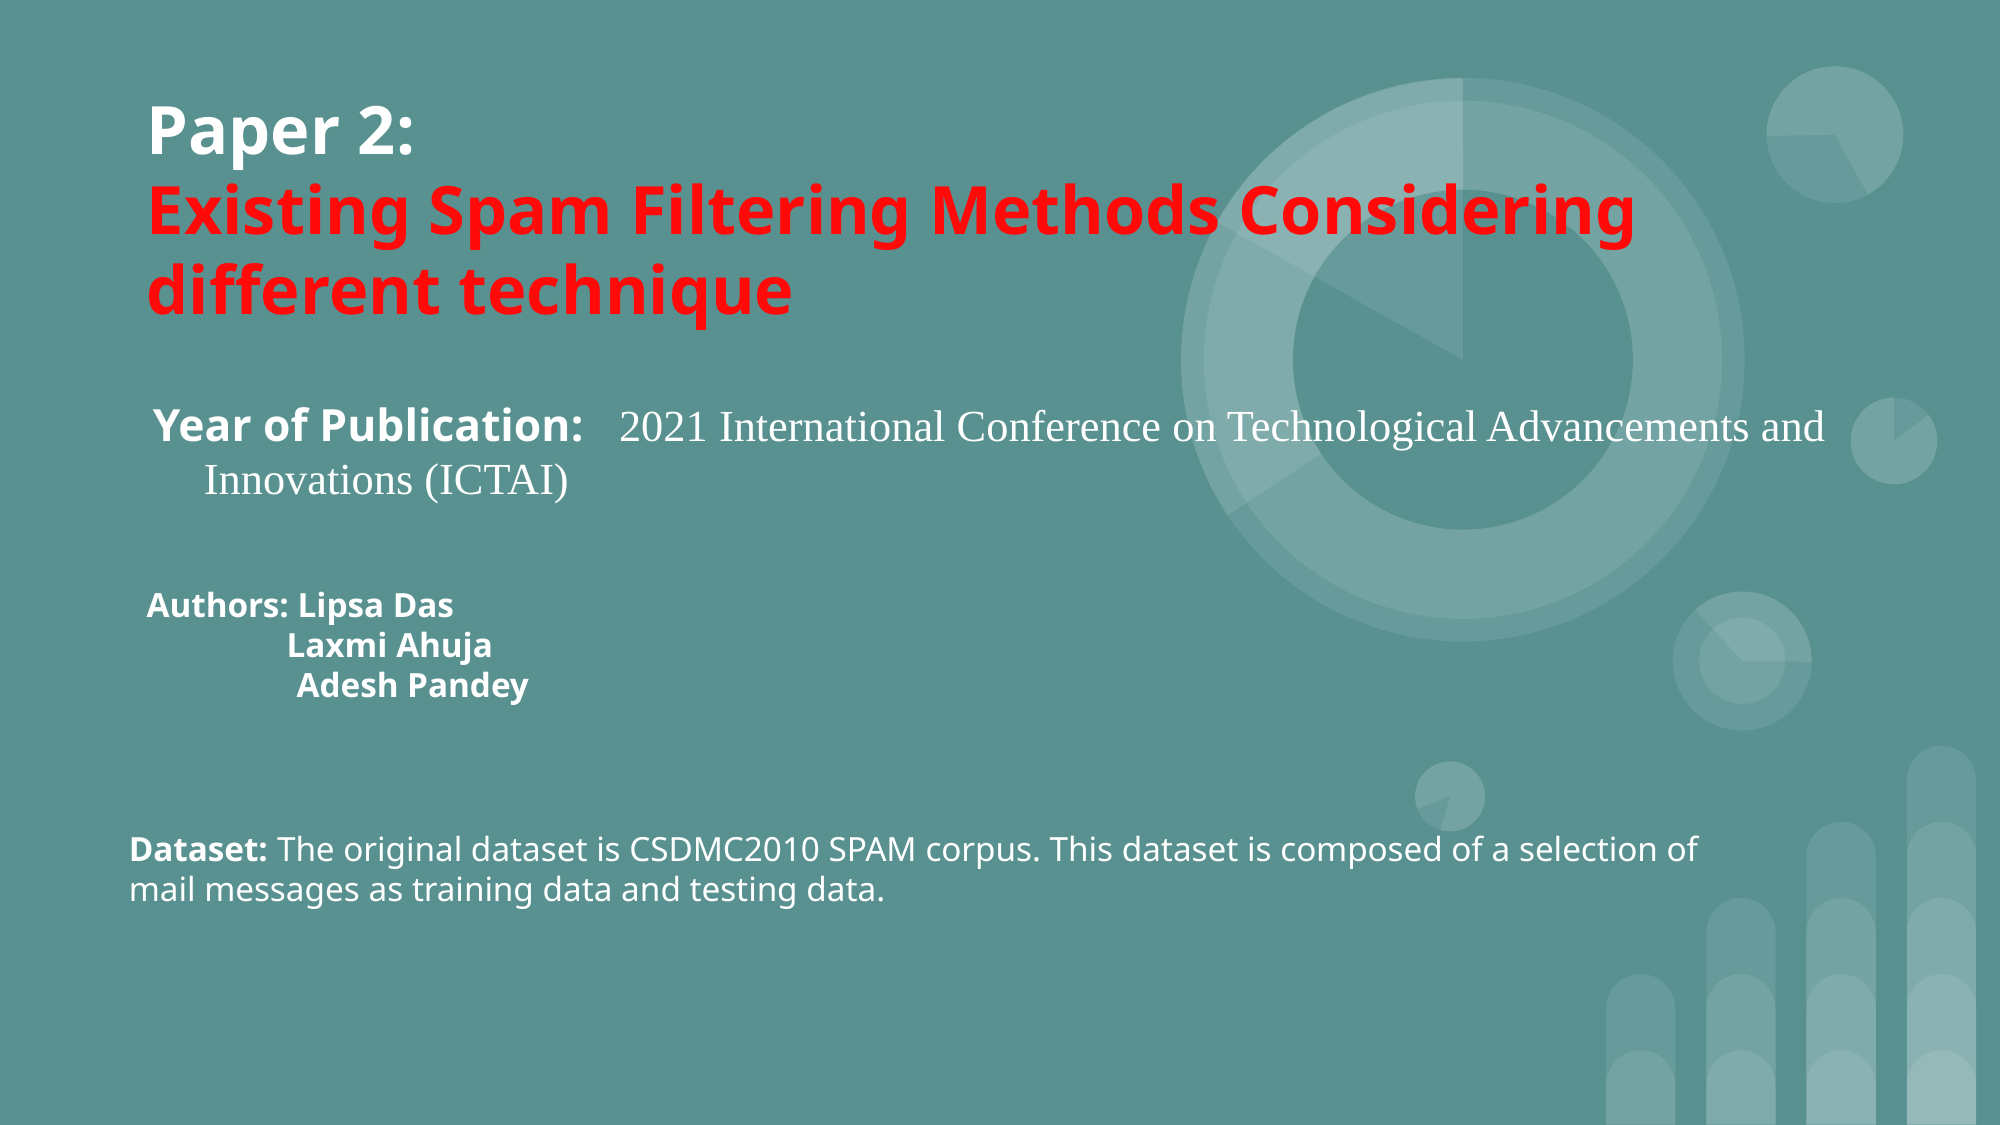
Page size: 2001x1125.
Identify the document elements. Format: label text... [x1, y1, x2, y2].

subtitle Authors: Lipsa Das Laxmi Ahuja Adesh Pandey [126, 564, 1058, 808]
title Paper 2: Existing Spam Filtering Methods Considering different technique [126, 42, 1915, 376]
subtitle Dataset: The original dataset is CSDMC2010 SPAM corpus. This dataset is composed of a selection of mail messages as training data and testing data. [109, 808, 1753, 961]
subtitle Year of Publication: 2021 International Conference on Technological Advancements and Innovations (ICTAI) [109, 376, 1933, 529]
